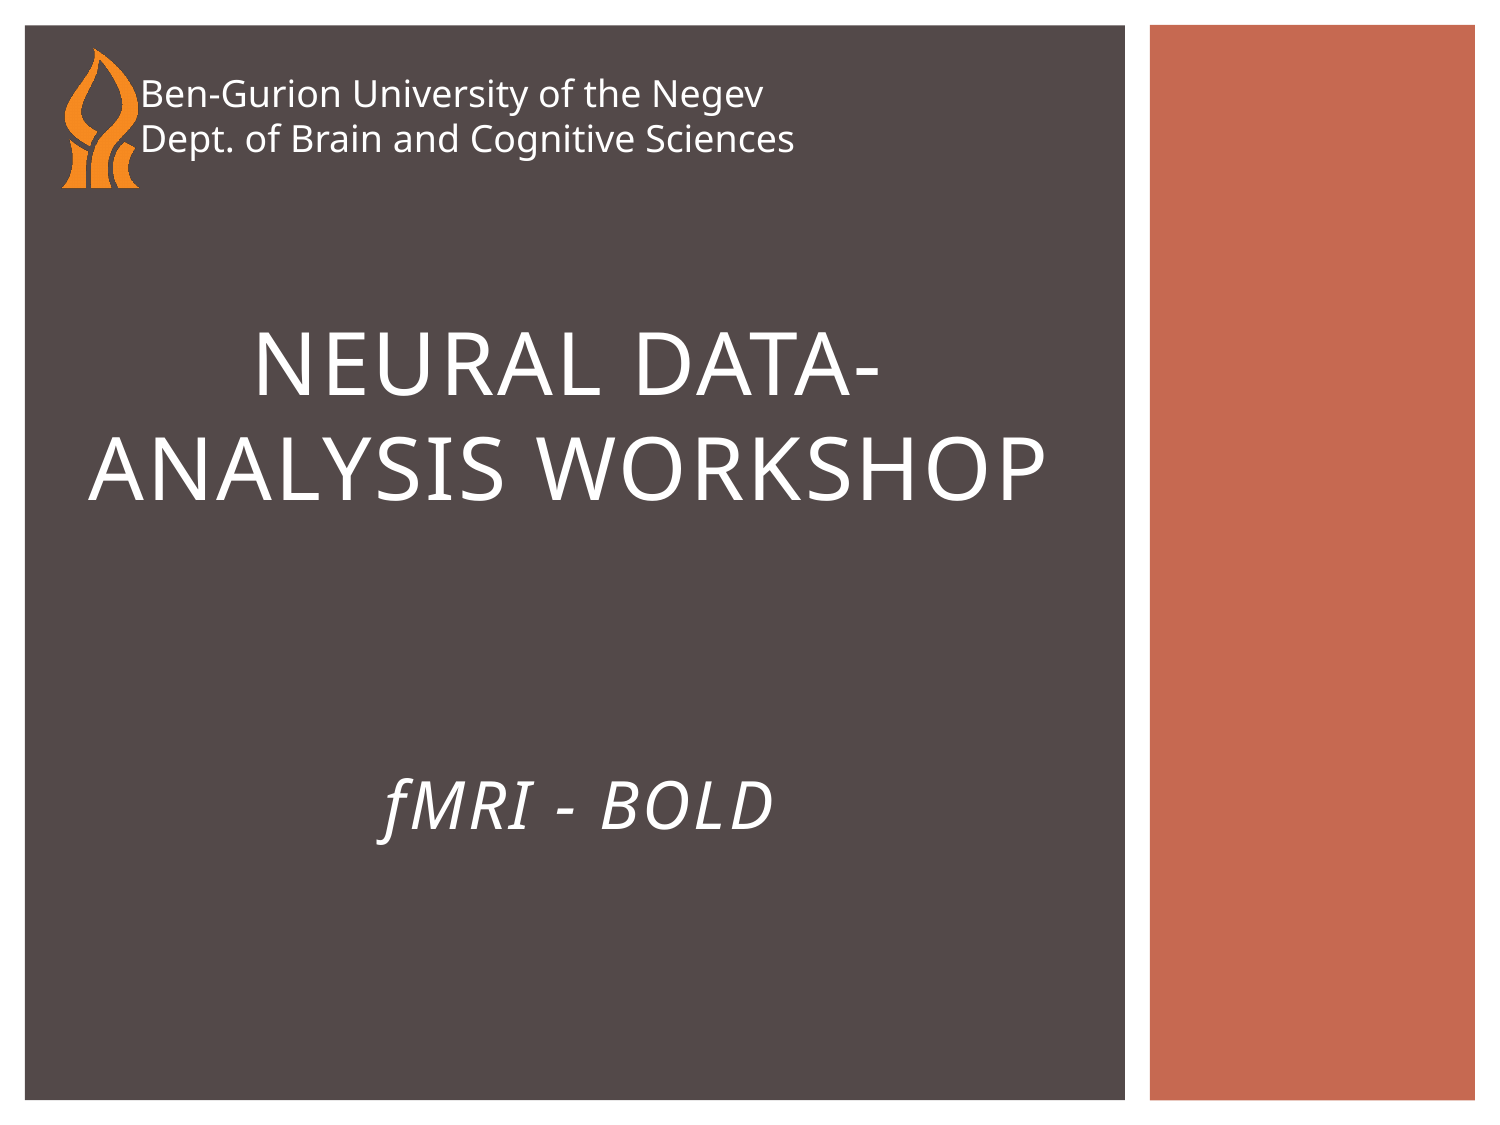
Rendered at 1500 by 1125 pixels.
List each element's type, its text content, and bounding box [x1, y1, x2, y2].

text_box fMRI - BOLD [59, 640, 1100, 925]
text_box Ben-Gurion University of the Negev Dept. of Brain and Cognitive Sciences [154, 62, 811, 168]
picture [49, 43, 151, 195]
title Neural data-analysis Workshop [50, 263, 1088, 564]
